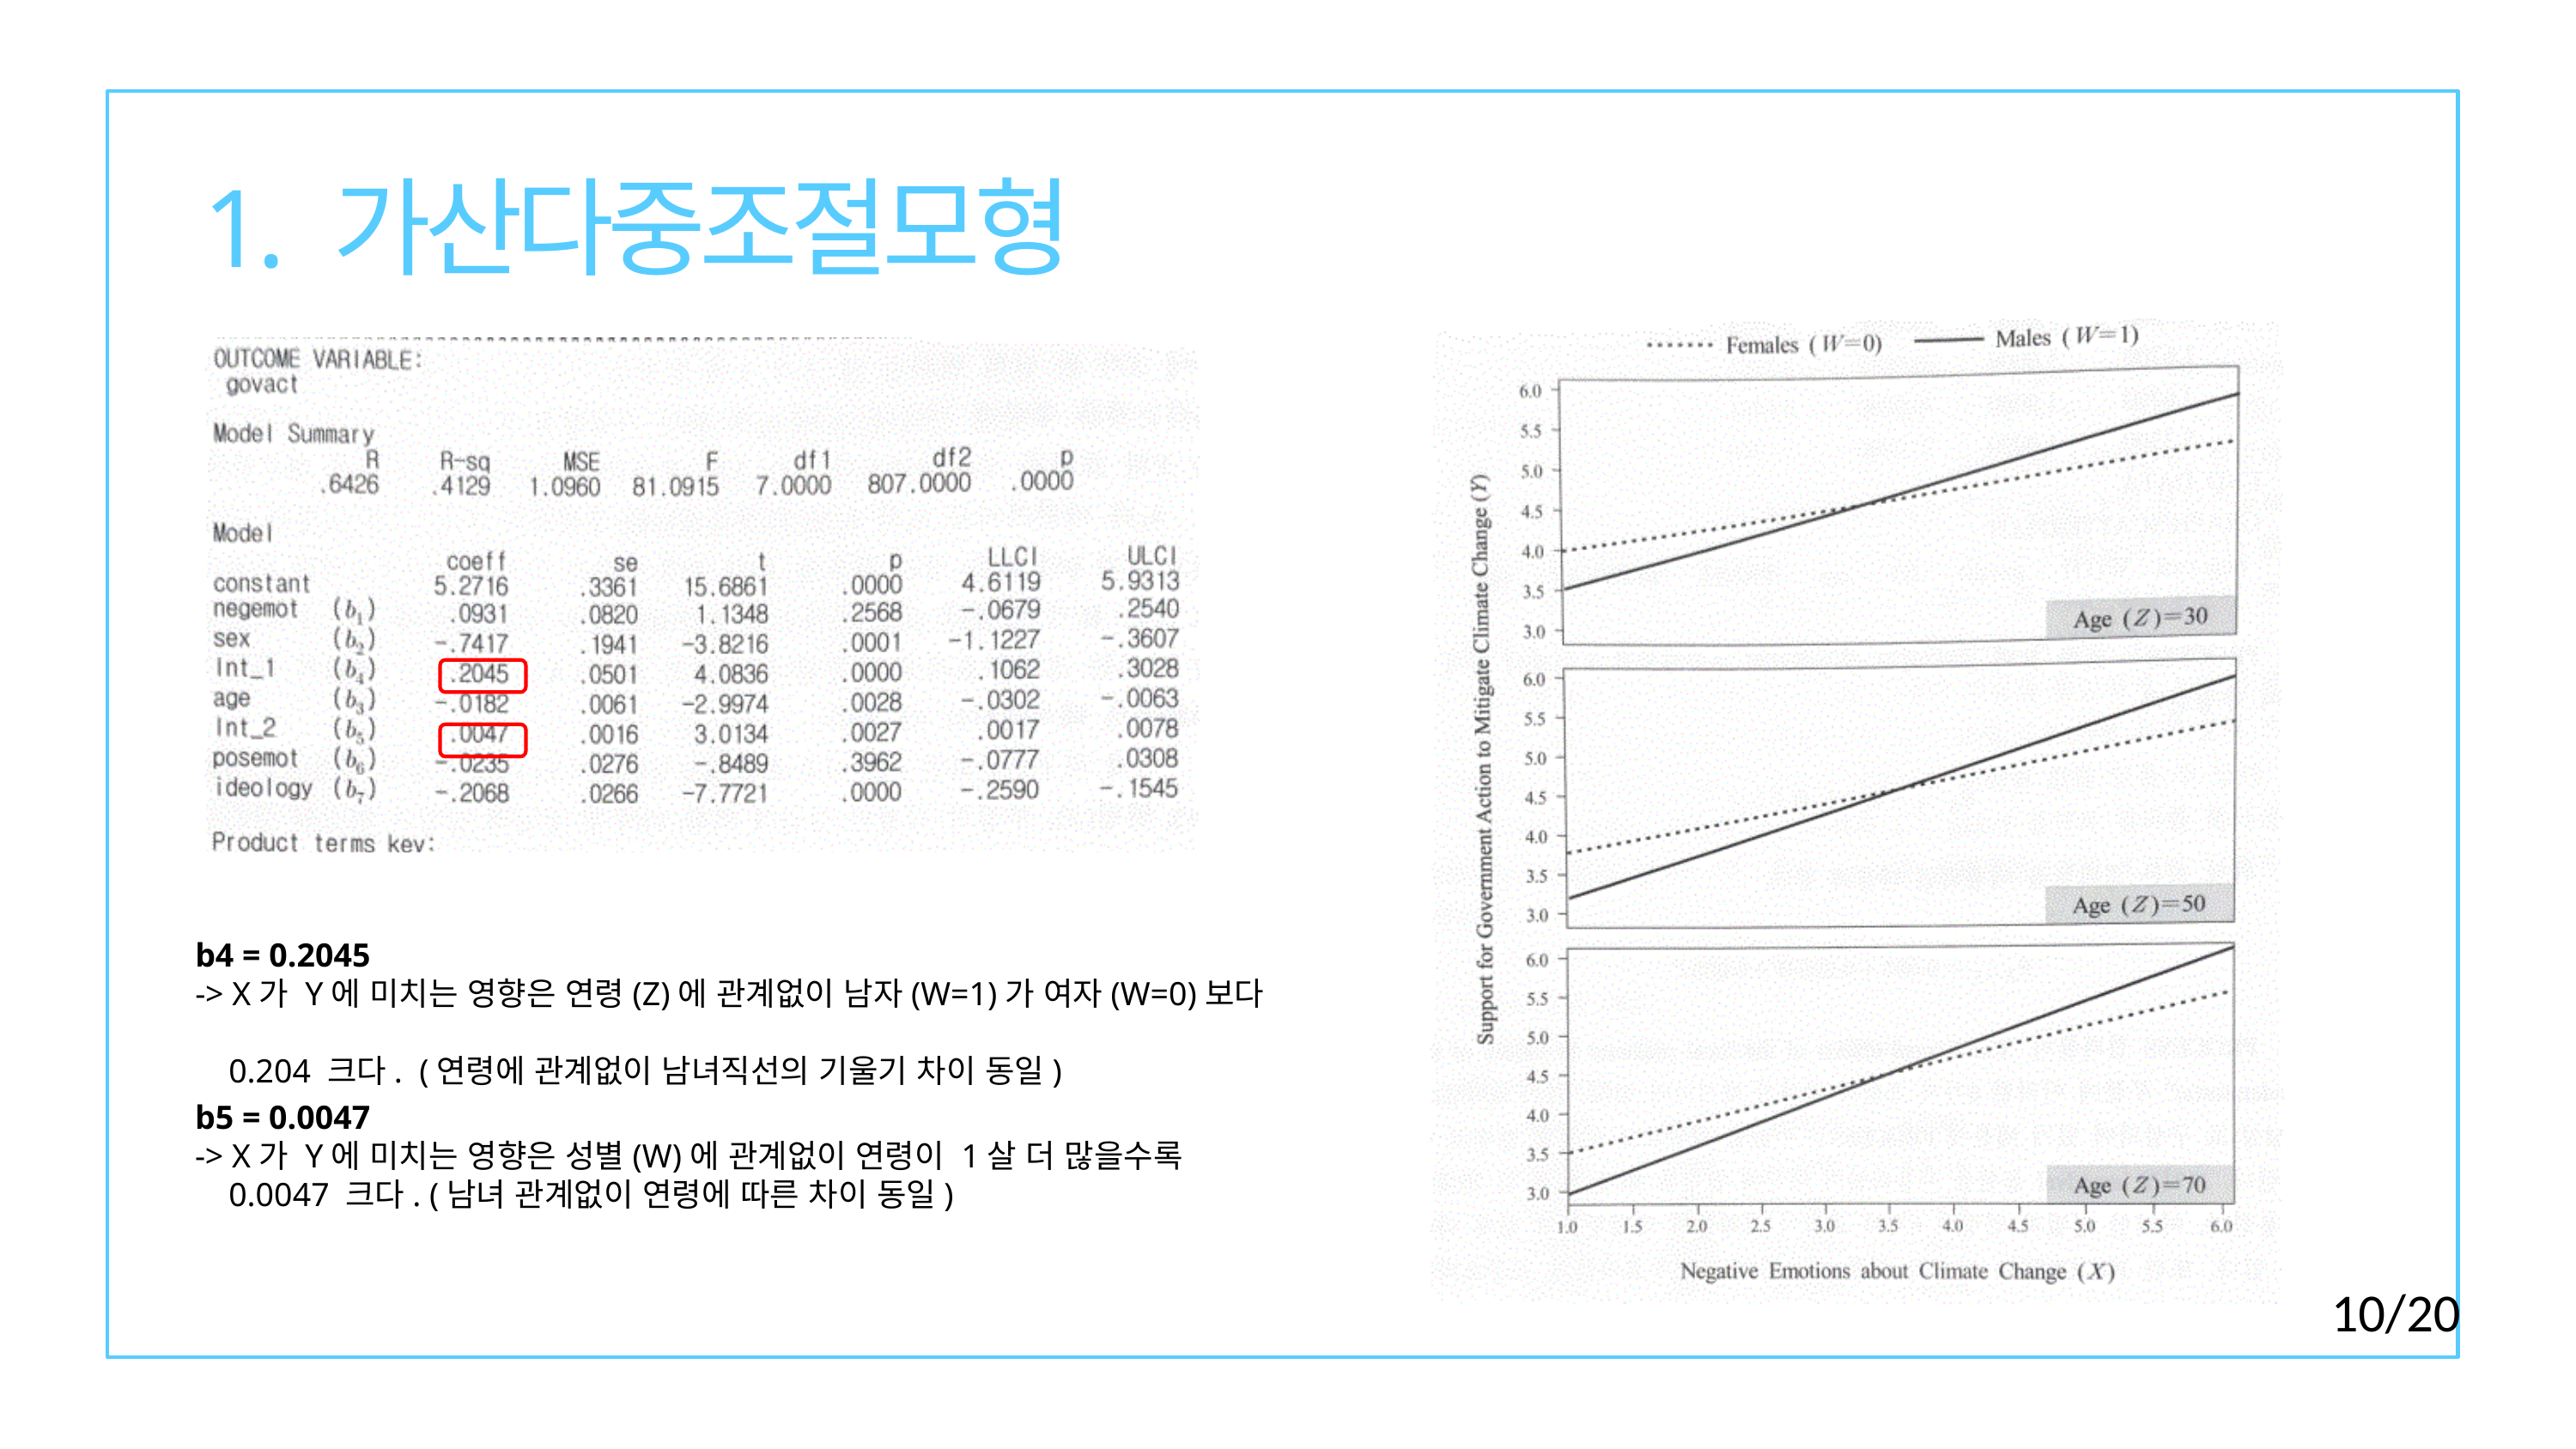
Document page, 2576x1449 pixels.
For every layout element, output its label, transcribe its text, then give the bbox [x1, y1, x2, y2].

text_box [106, 89, 2460, 1359]
text_box 1. 가산다중조절모형 [190, 153, 1729, 295]
text_box b4 = 0.2045 -> X가 Y에 미치는 영향은 연령(Z)에 관계없이 남자(W=1)가 여자(W=0)보다 0.204 크다. (연령에 관계없이 남녀직선의 기울기 차이 동일) [182, 928, 1305, 1095]
text_box 10/20 [2318, 1271, 2490, 1349]
picture [1429, 316, 2287, 1304]
picture [204, 337, 1203, 852]
text_box b5 = 0.0047 -> X가 Y에 미치는 영향은 성별(W)에 관계없이 연령이 1살 더 많을수록 0.0047 크다. (남녀 관계없이 연령에 따른 차이 동일) [182, 1090, 1267, 1220]
